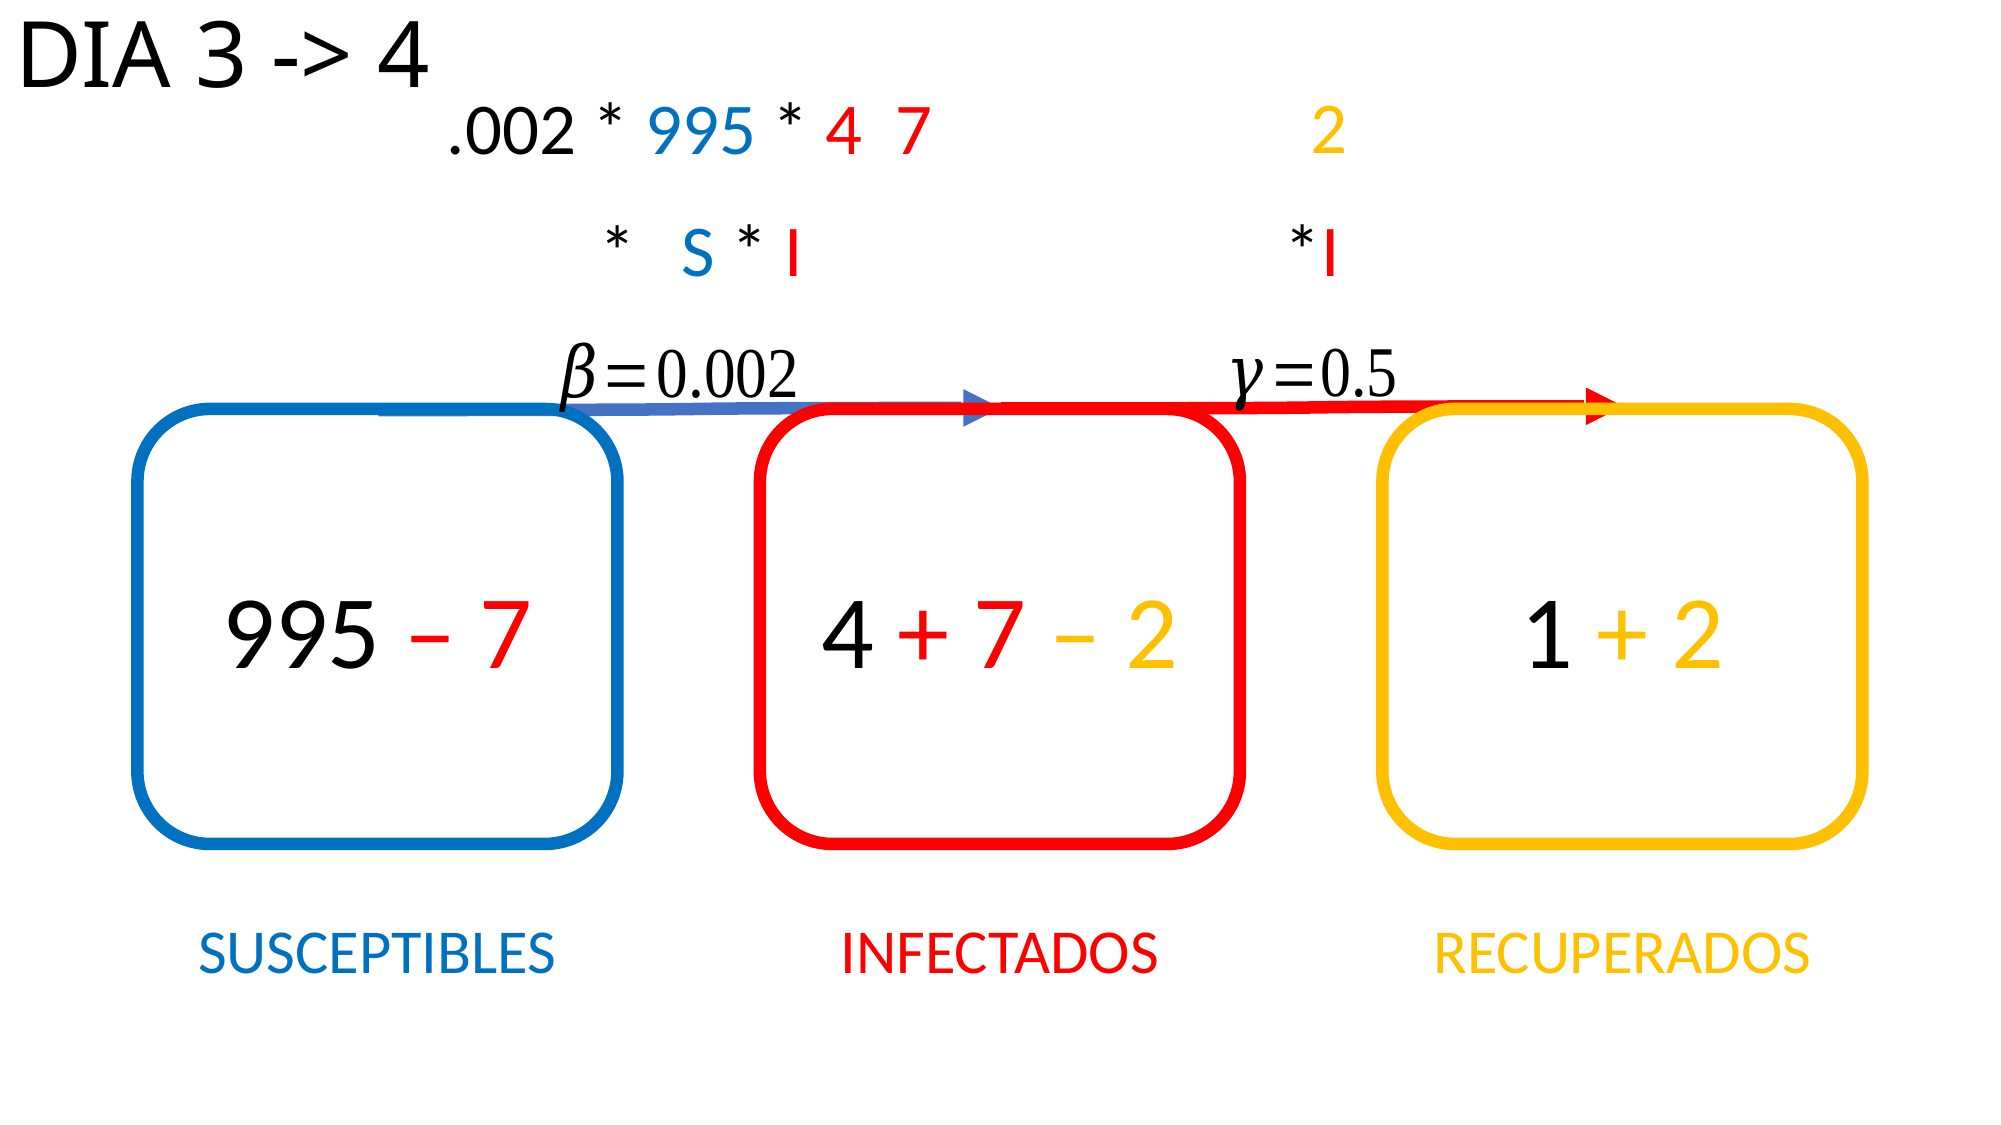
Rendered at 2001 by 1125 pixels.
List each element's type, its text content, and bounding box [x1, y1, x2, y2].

text_box RECUPERADOS [1381, 877, 1864, 1019]
text_box DIA 3 -> 4 [0, 0, 1725, 115]
text_box SUSCEPTIBLES [136, 877, 619, 1019]
text_box S * I [658, 206, 827, 289]
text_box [137, 406, 1863, 844]
text_box INFECTADOS [758, 877, 1241, 1019]
